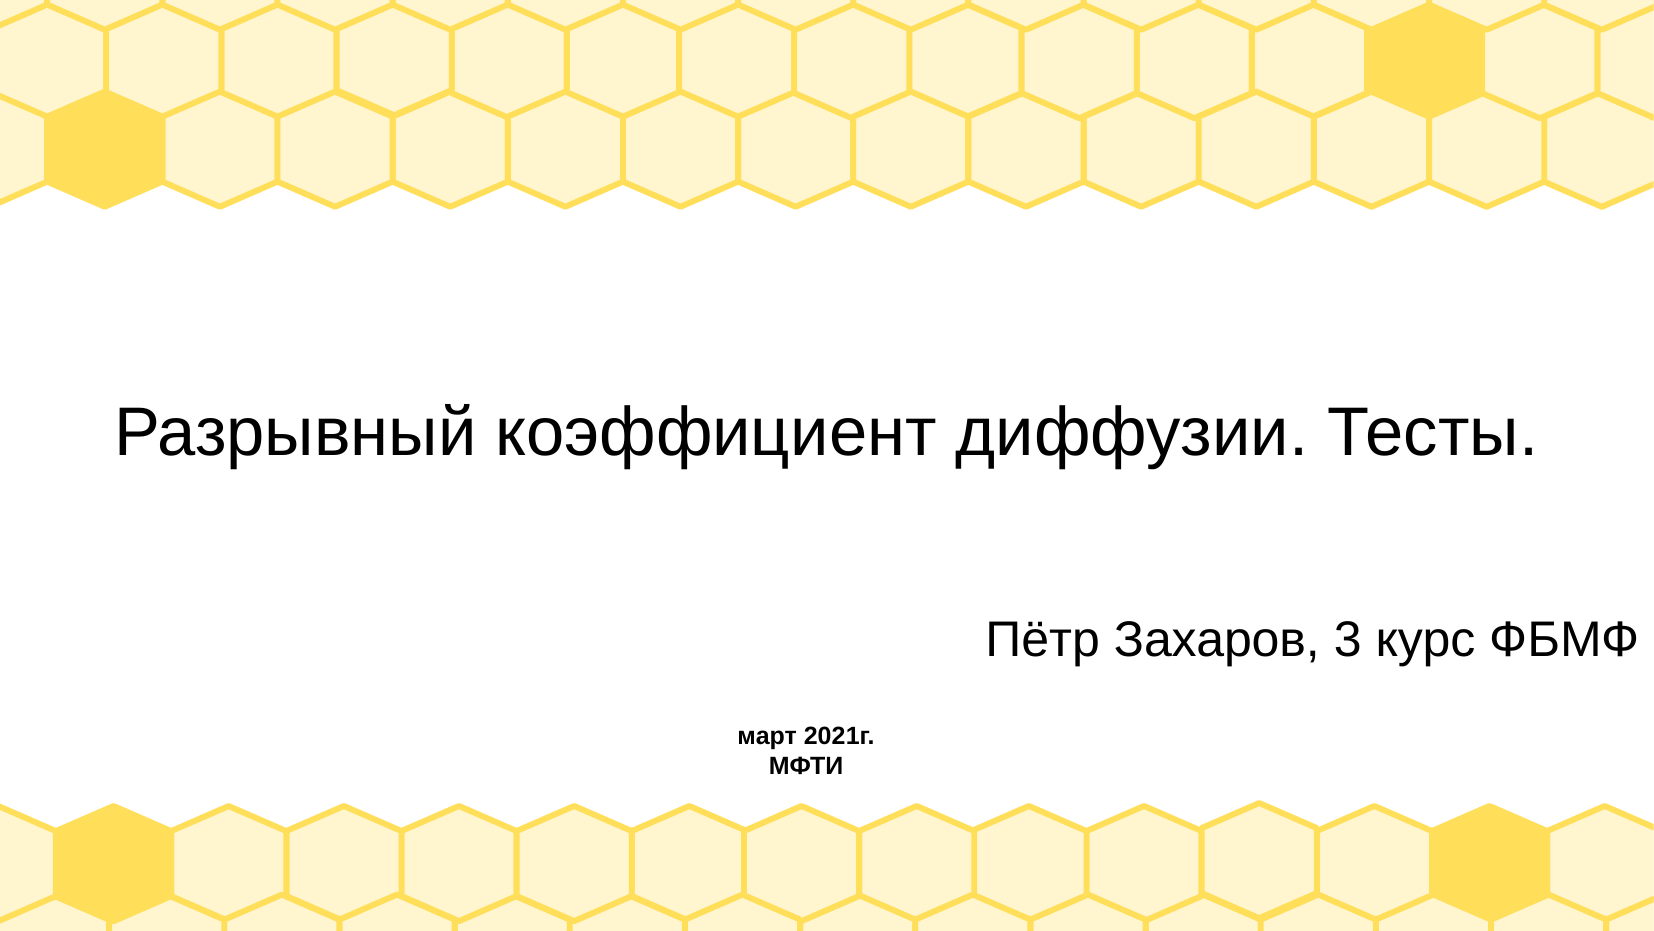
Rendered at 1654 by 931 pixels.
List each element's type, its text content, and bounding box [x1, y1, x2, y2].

text_box март 2021г. МФТИ [712, 712, 900, 788]
text_box Пётр Захаров, 3 курс ФБМФ [974, 562, 1650, 711]
text_box Разрывный коэффициент диффузии. Тесты. [88, 324, 1565, 532]
